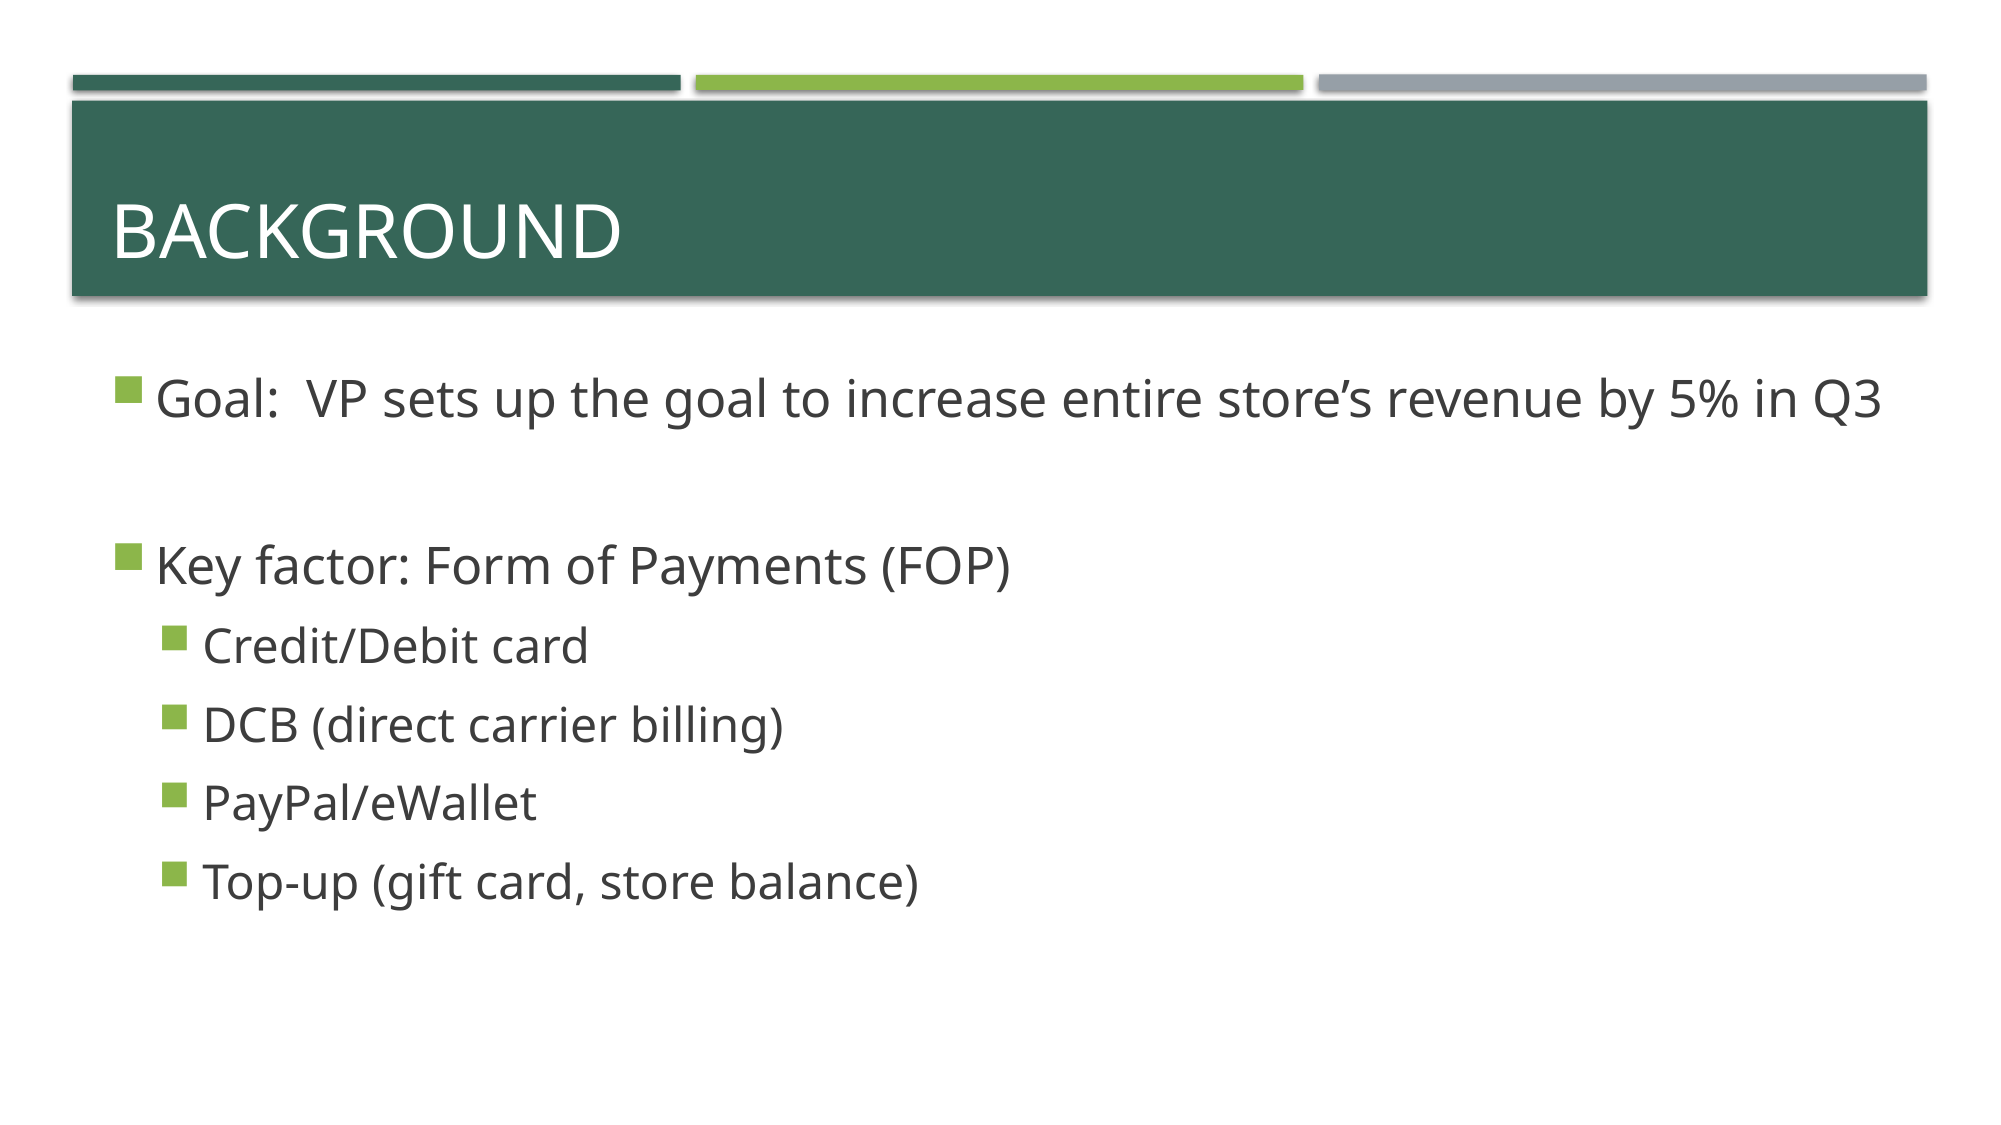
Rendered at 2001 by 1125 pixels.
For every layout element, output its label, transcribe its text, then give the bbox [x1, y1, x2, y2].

title Background [95, 115, 1905, 282]
list Goal: VP sets up the goal to increase entire store’s revenue by 5% in Q3 Key factor: Form of Payments (FOP) Credit/Debit card DCB (direct carrier billing) PayPal/eWallet Top-up (gift card, store balance) [95, 357, 1923, 962]
